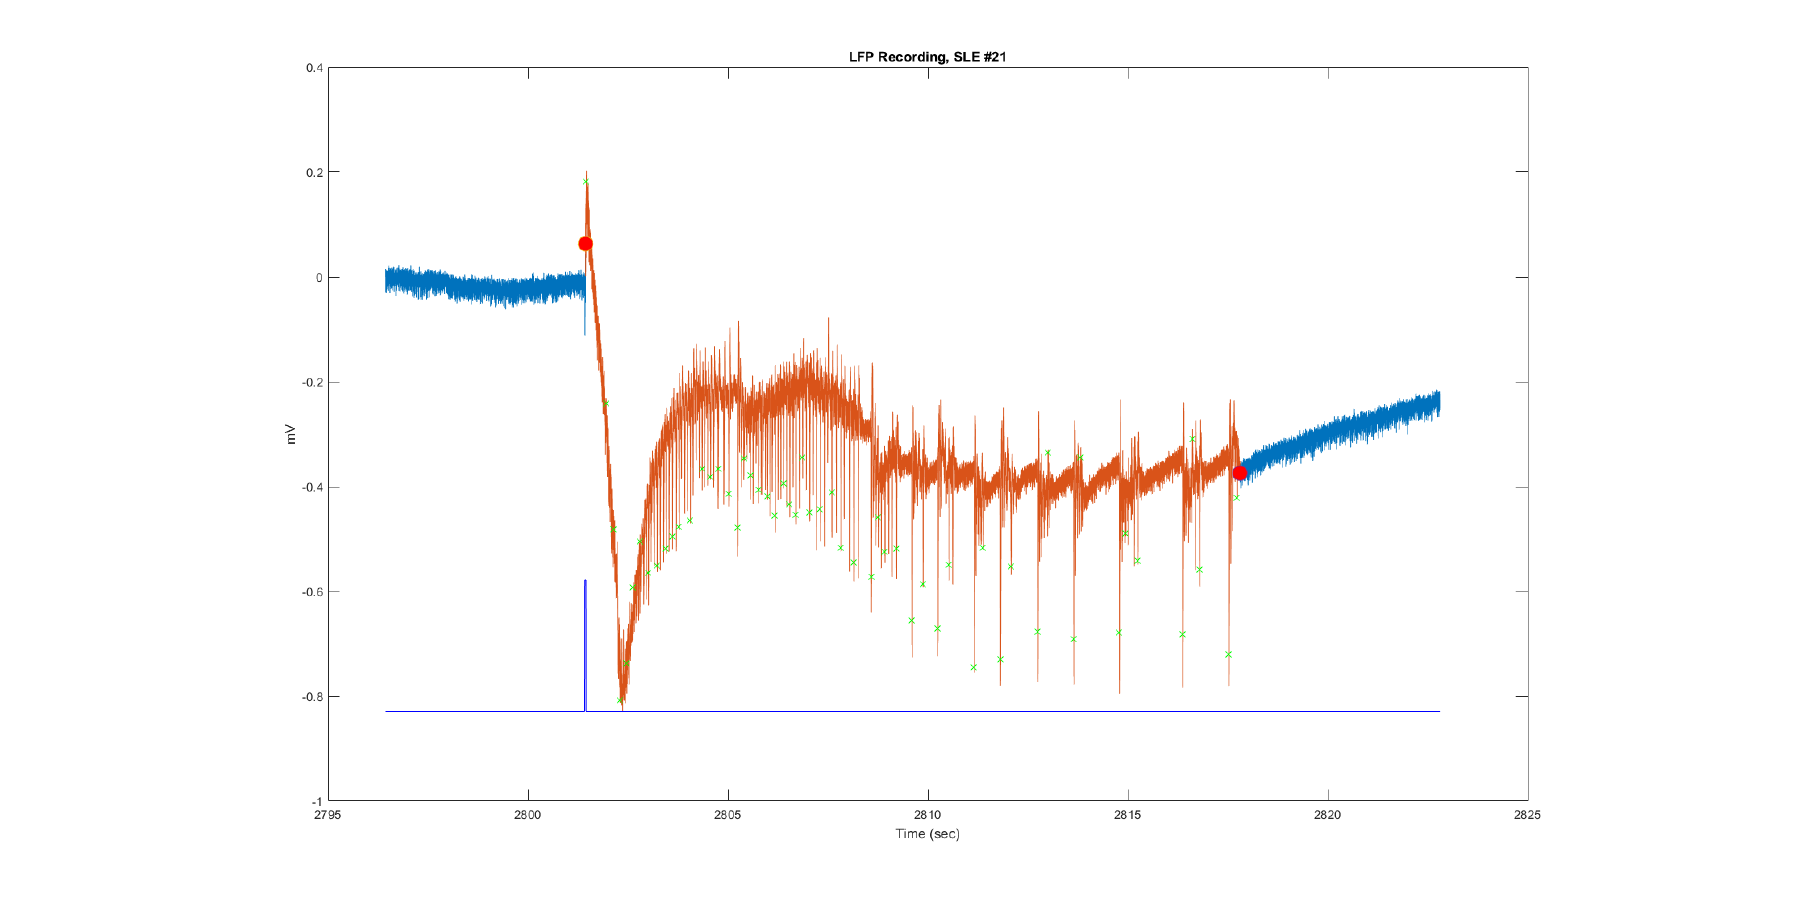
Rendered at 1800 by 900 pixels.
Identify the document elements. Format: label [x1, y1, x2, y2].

picture [126, 0, 1674, 900]
